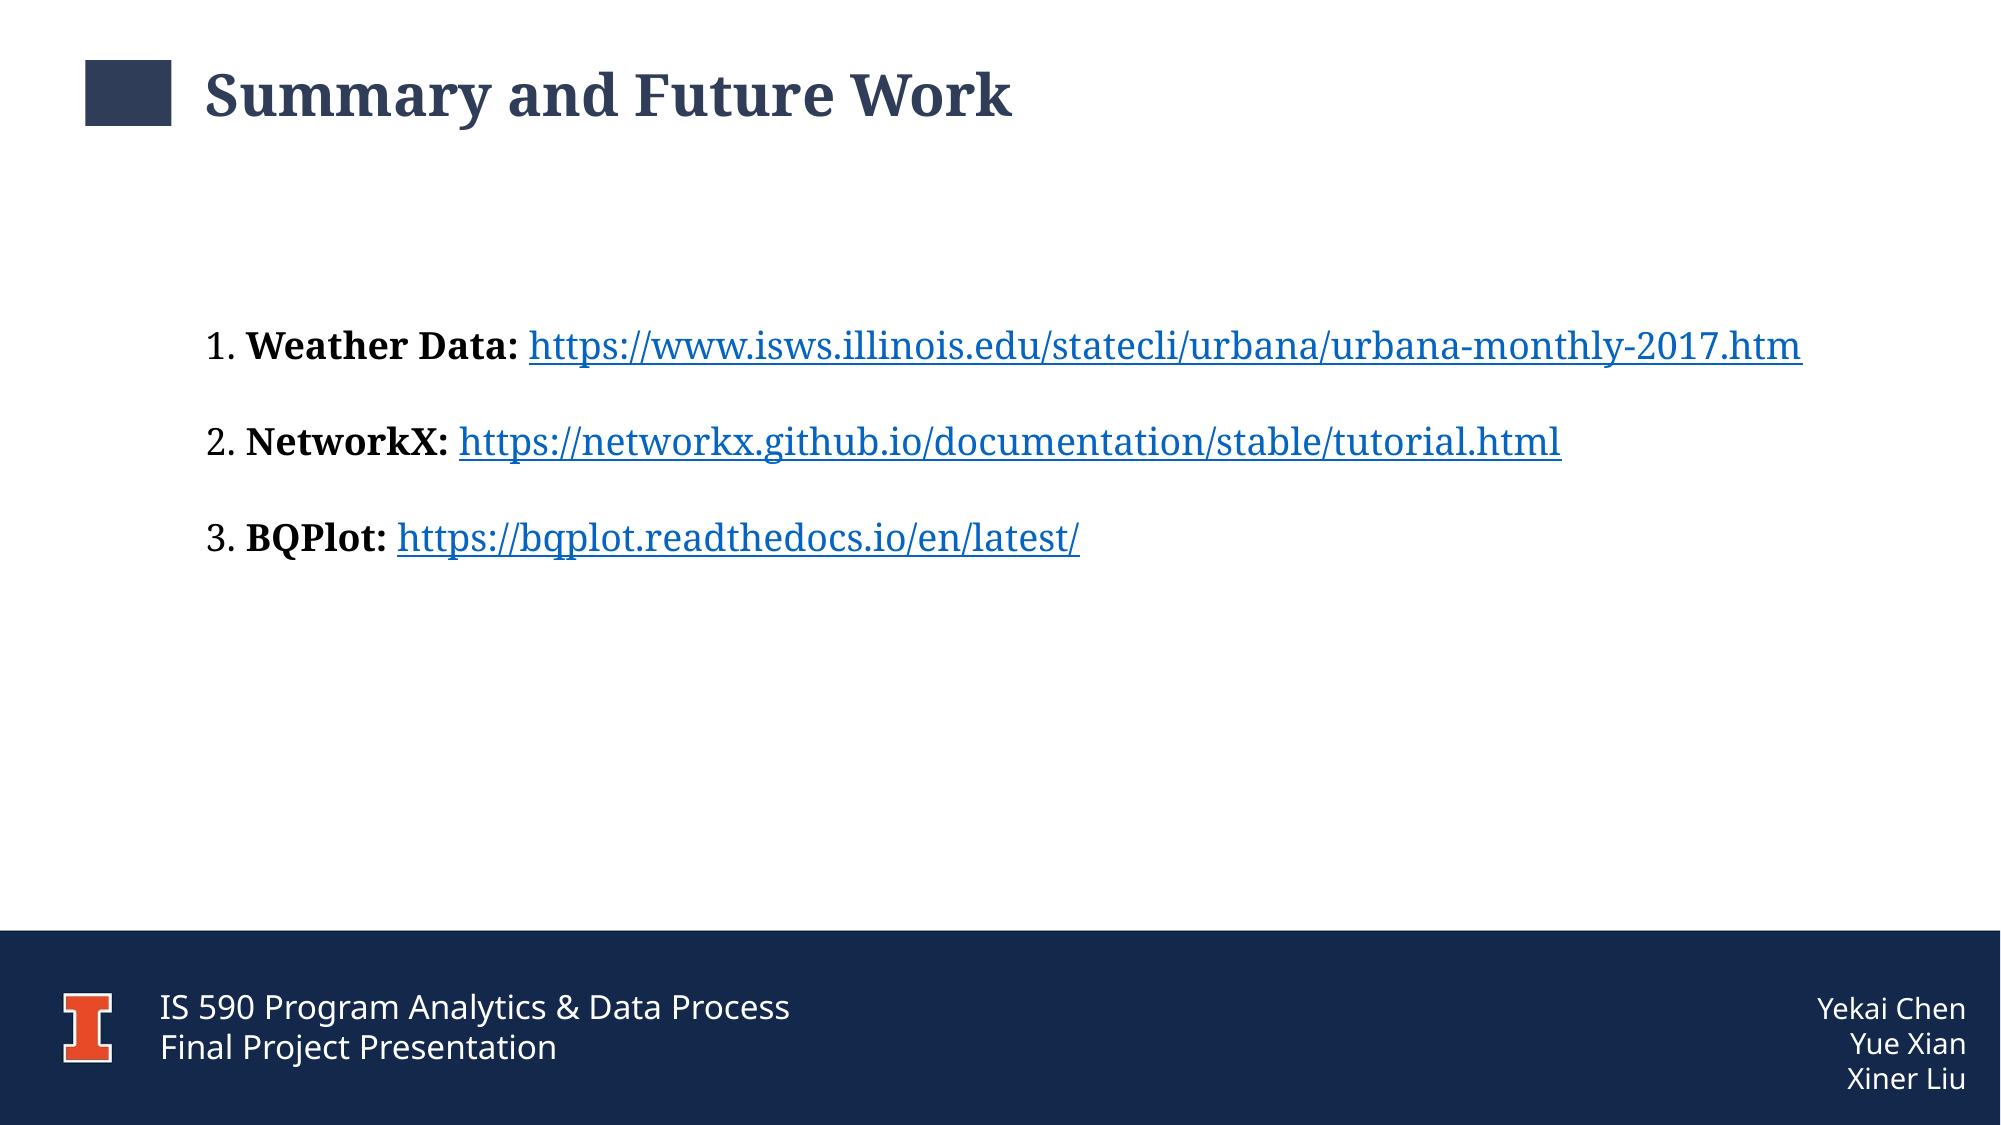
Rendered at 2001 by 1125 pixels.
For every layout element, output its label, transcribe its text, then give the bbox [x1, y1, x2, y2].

picture [0, 0, 2001, 1125]
text_box [85, 60, 172, 126]
text_box IS 590 Program Analytics & Data Process Final Project Presentation [145, 978, 978, 1075]
text_box 1. Weather Data: https://www.isws.illinois.edu/statecli/urbana/urbana-monthly-2017.htm 2. NetworkX: https://networkx.github.io/documentation/stable/tutorial.html 3. BQPlot: https://bqplot.readthedocs.io/en/latest/ [190, 269, 1831, 857]
text_box Yekai Chen Yue Xian Xiner Liu [728, 982, 1982, 1105]
text_box Summary and Future Work [190, 50, 1071, 136]
